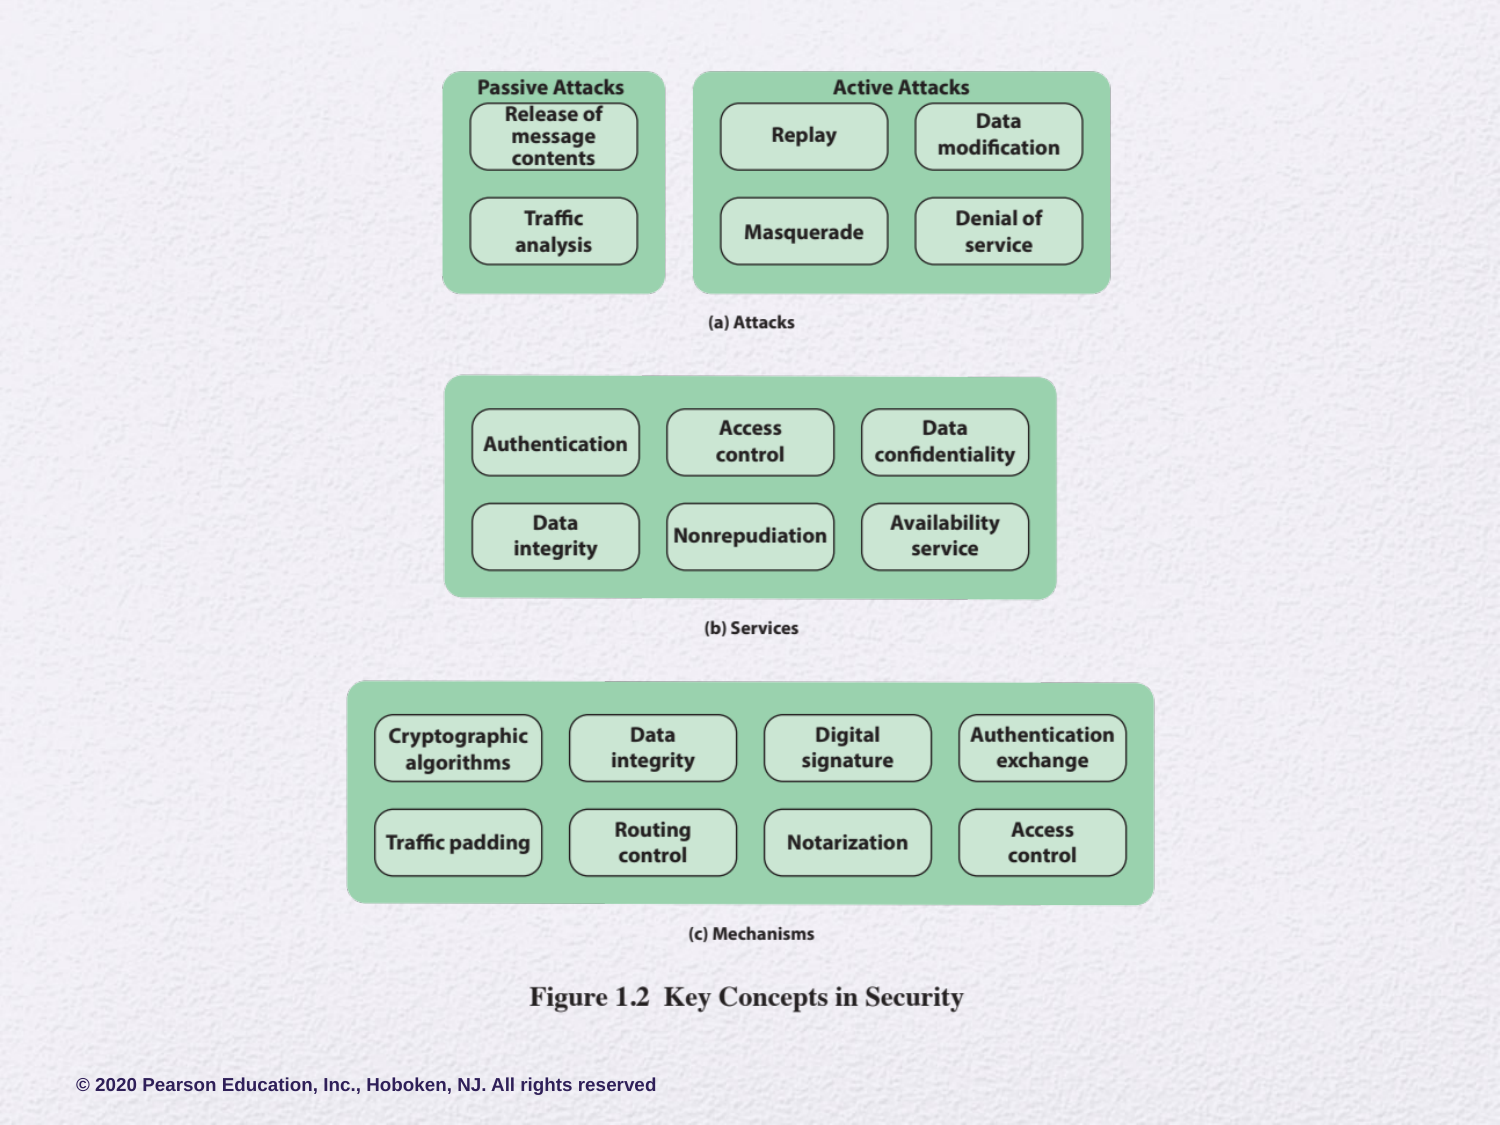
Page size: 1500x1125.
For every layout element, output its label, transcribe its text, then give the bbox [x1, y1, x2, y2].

picture [0, 0, 1500, 1125]
footer © 2020 Pearson Education, Inc., Hoboken, NJ. All rights reserved [60, 1042, 270, 1125]
